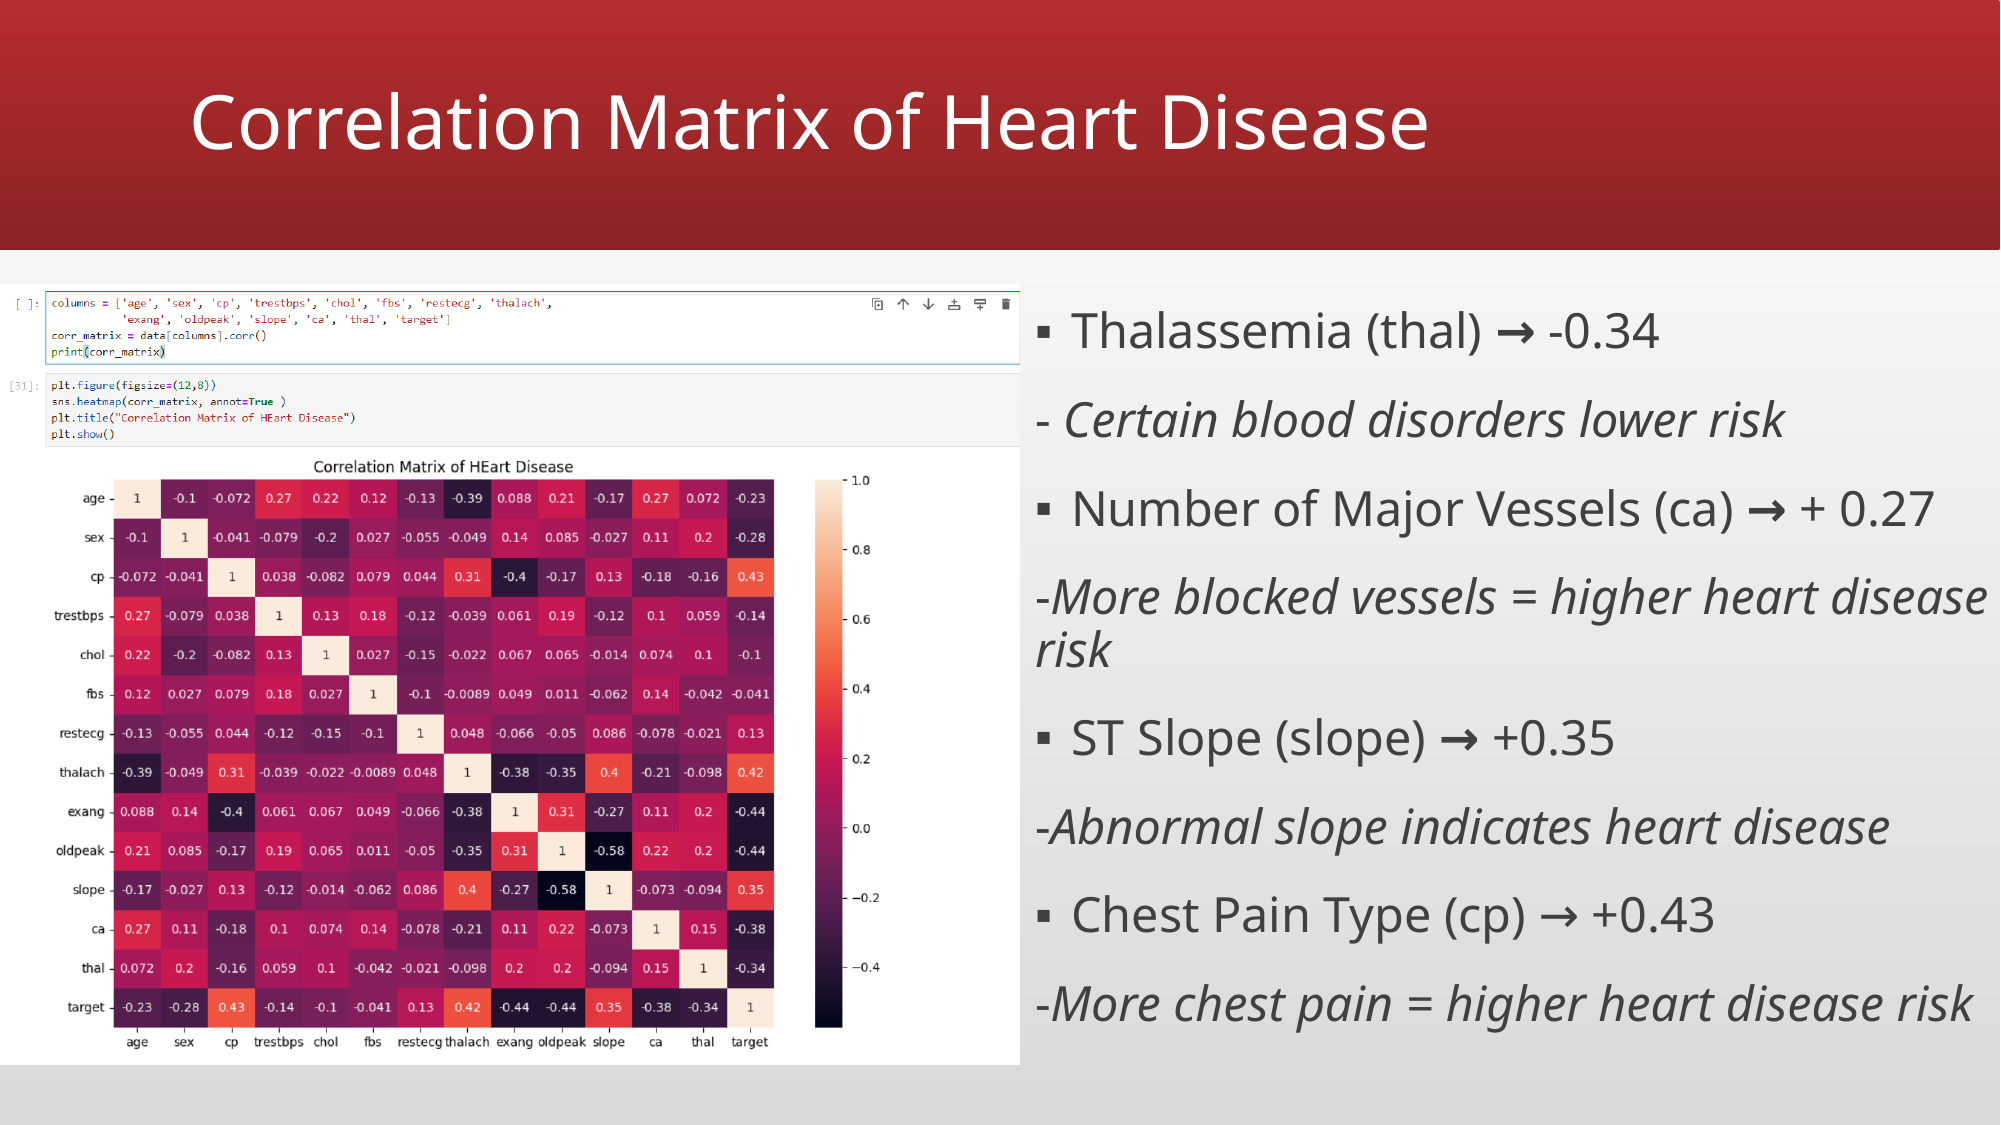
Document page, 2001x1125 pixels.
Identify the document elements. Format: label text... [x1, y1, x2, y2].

list Thalassemia (thal) → -0.34 - Certain blood disorders lower risk Number of Major Vessels (ca) → + 0.27 -More blocked vessels = higher heart disease risk ST Slope (slope) → +0.35 -Abnormal slope indicates heart disease Chest Pain Type (cp) → +0.43 -More chest pain = higher heart disease risk [1020, 299, 2000, 1050]
title Correlation Matrix of Heart Disease [174, 16, 1825, 234]
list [0, 284, 1020, 1065]
